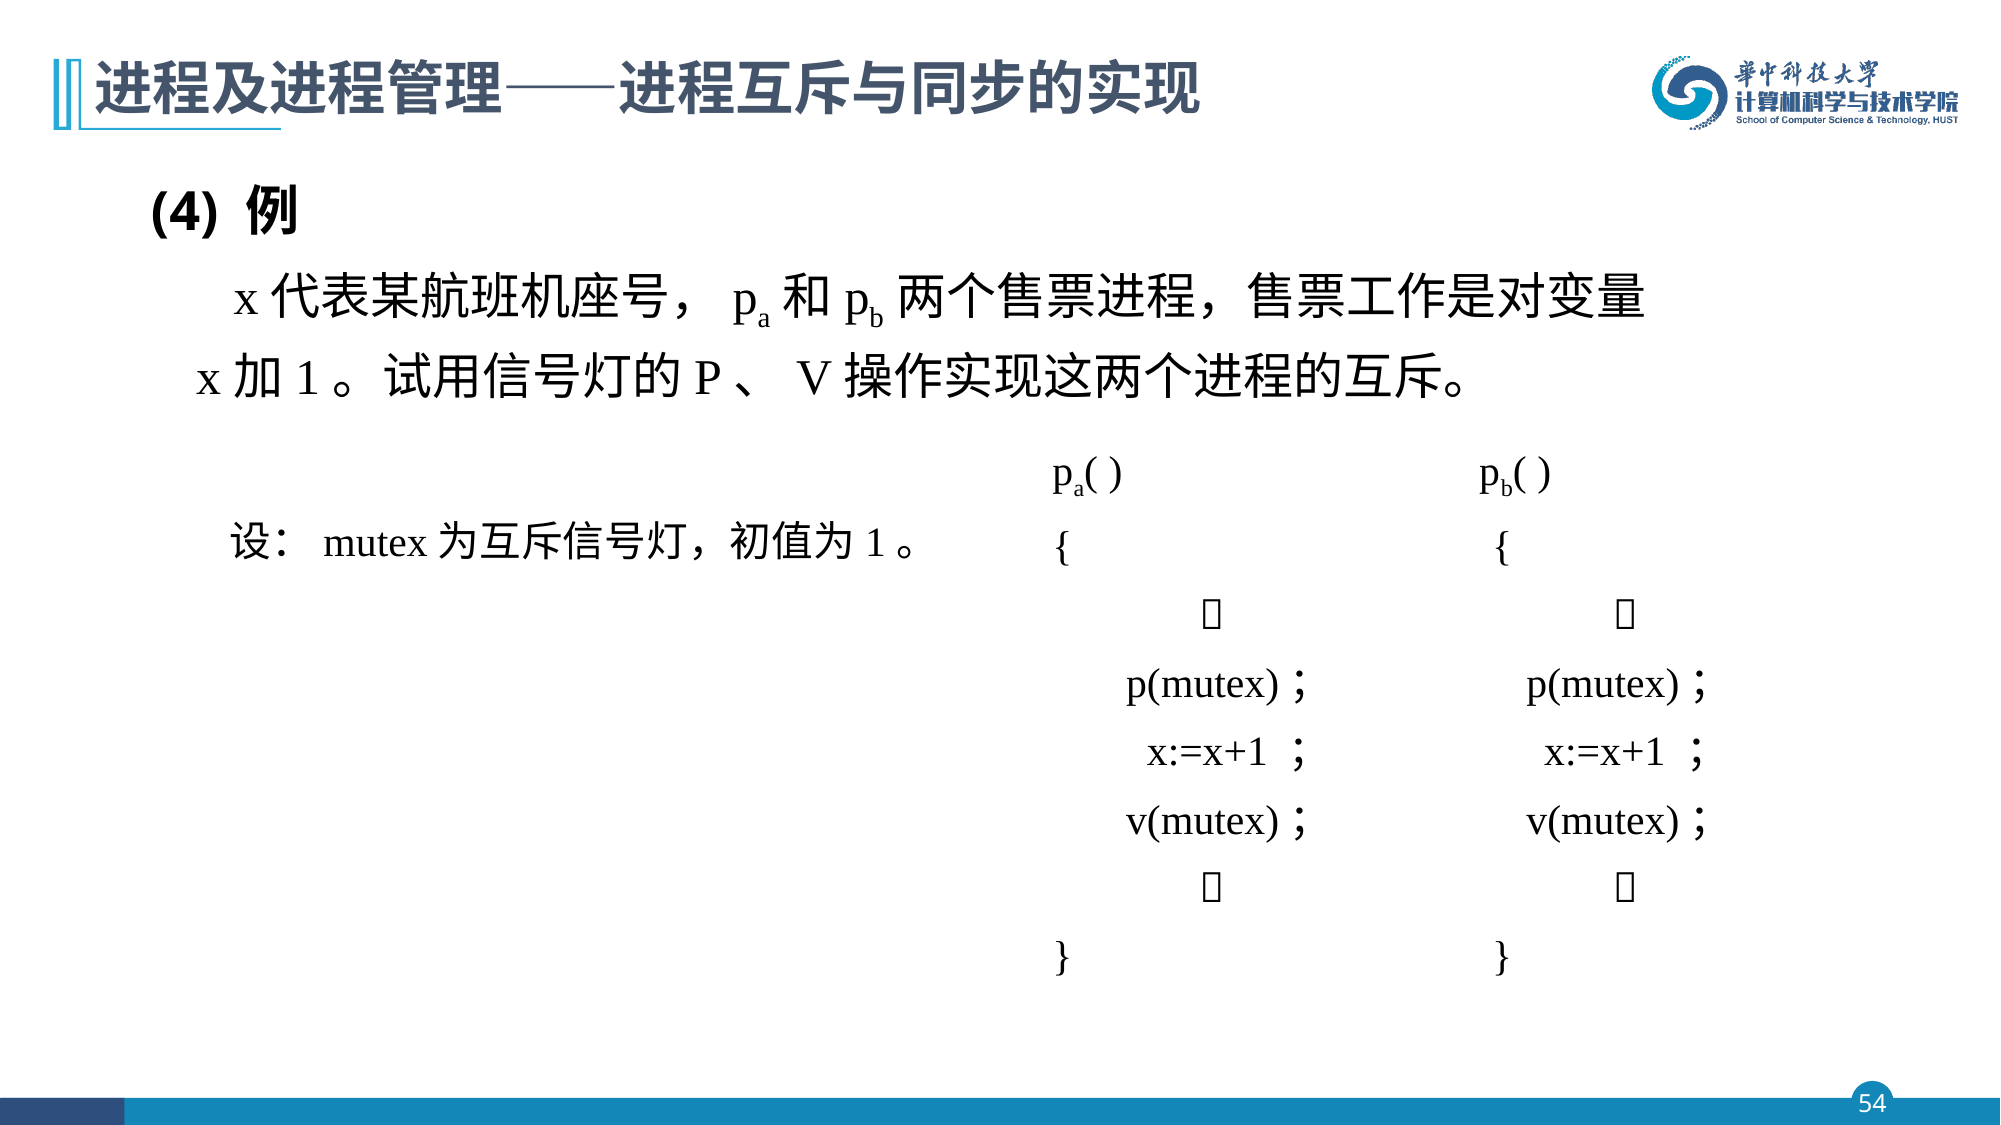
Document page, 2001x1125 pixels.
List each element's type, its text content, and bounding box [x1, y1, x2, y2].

picture [1653, 56, 1958, 130]
text_box pa( ) pb( ) { {   p(mutex)； p(mutex)； x:=x+1 ； x:=x+1 ； v(mutex)； v(mutex)；   } } [1037, 425, 2000, 987]
title 进程及进程管理——进程互斥与同步的实现 [80, 51, 1653, 137]
picture [1653, 56, 1678, 79]
text_box (4) 例 x代表某航班机座号，pa和pb两个售票进程，售票工作是对变量x加1。试用信号灯的P、V操作实现这两个进程的互斥。 设：mutex为互斥信号灯，初值为1。 [94, 136, 1667, 572]
